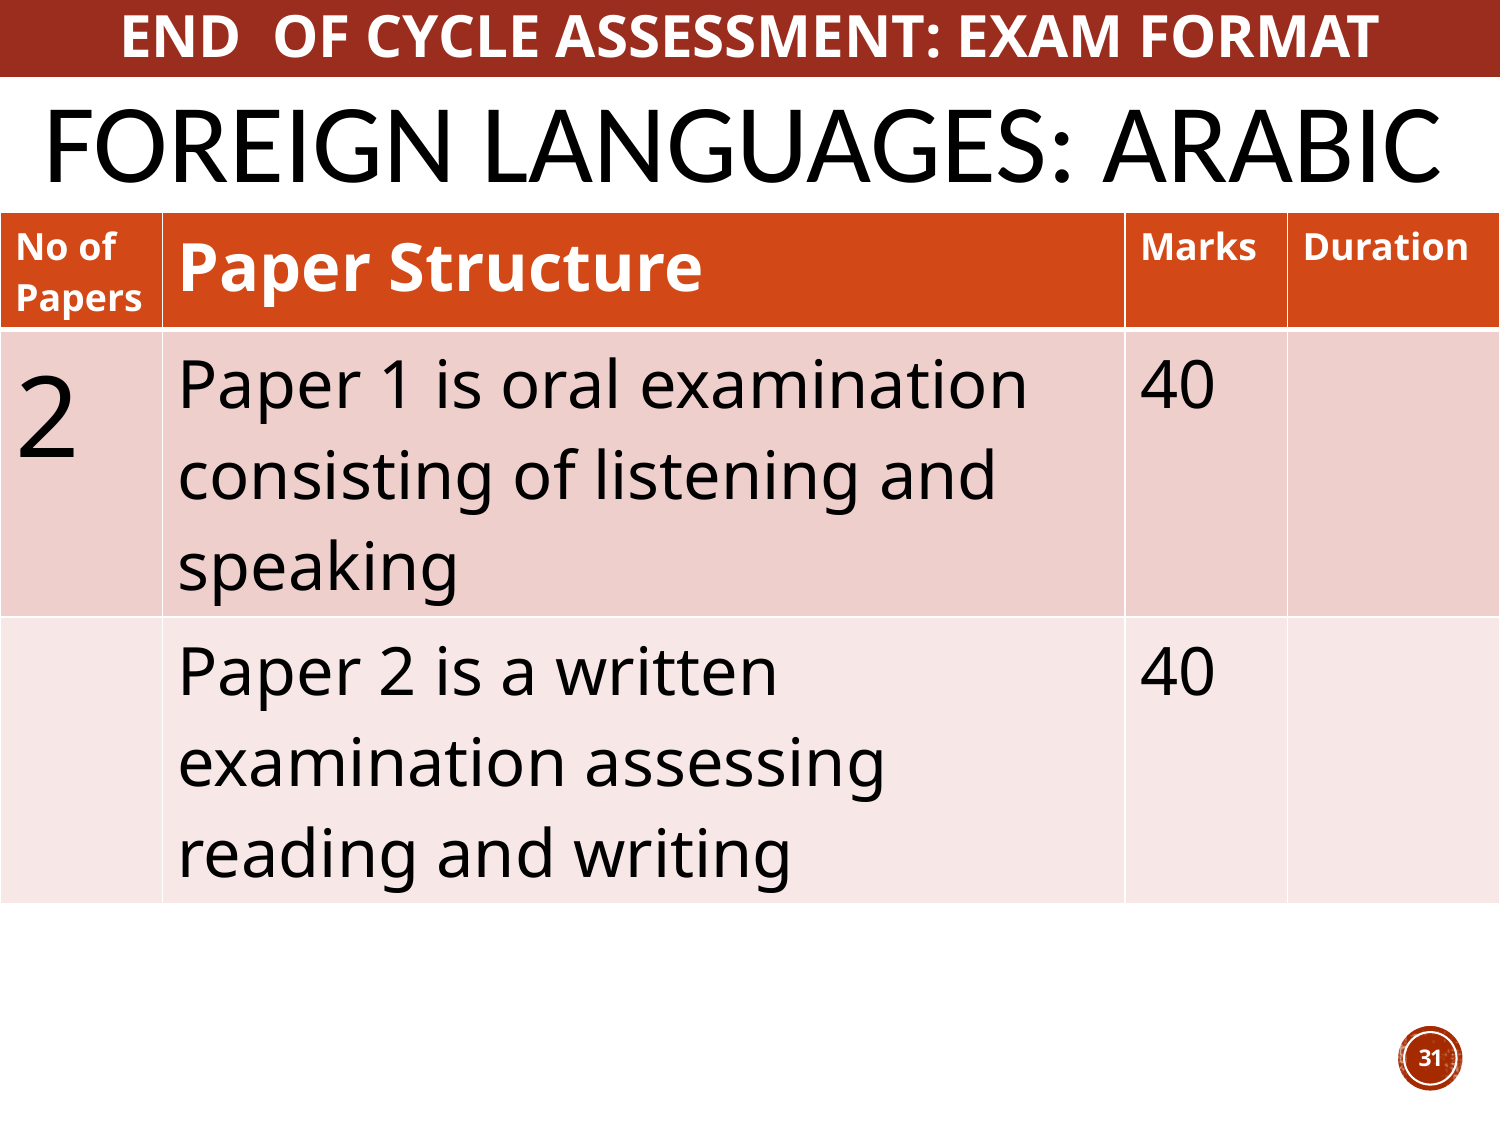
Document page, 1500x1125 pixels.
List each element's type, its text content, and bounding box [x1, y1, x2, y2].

title Foreign Languages: arabic [0, 77, 1500, 212]
text_box END OF CYCLE ASSESSMENT: EXAM FORMAT [0, 0, 1500, 77]
table_cell Paper 1 is oral examination consisting of listening and speaking [163, 332, 1124, 616]
table_cell [1288, 618, 1499, 903]
table_cell 40 [1126, 332, 1287, 616]
table_header Marks [1126, 213, 1287, 327]
table_cell 40 [1126, 618, 1287, 903]
table_cell [1288, 332, 1499, 616]
table_header Duration [1288, 213, 1499, 327]
table_cell [1, 618, 162, 903]
table_header No of Papers [1, 213, 162, 327]
table_cell 2 [1, 332, 162, 616]
table_cell Paper 2 is a written examination assessing reading and writing [163, 618, 1124, 903]
slide_number 31 [1391, 1028, 1471, 1089]
table_header Paper Structure [163, 213, 1124, 327]
